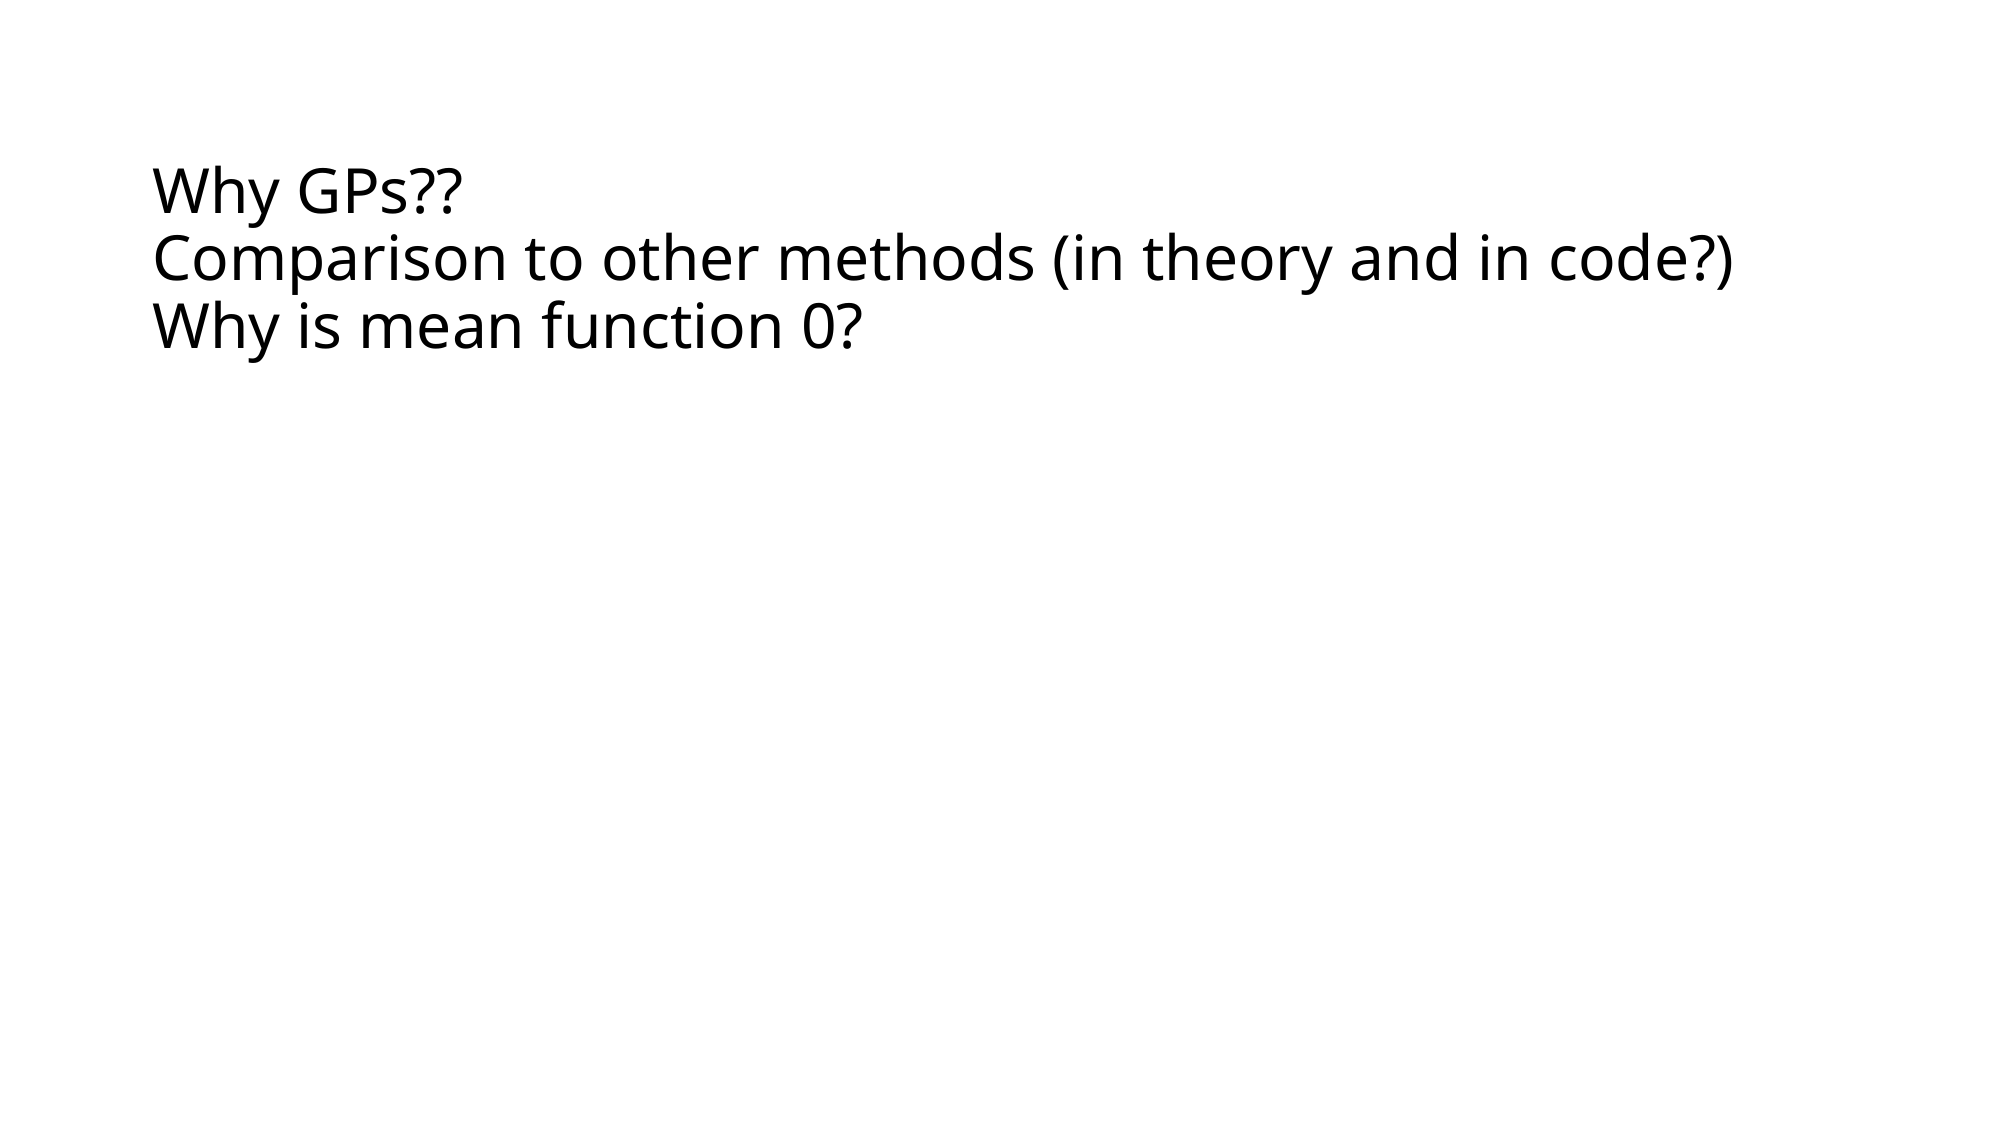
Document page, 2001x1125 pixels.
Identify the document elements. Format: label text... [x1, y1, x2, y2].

title Why GPs?? Comparison to other methods (in theory and in code?) Why is mean function 0? [137, 151, 1863, 370]
